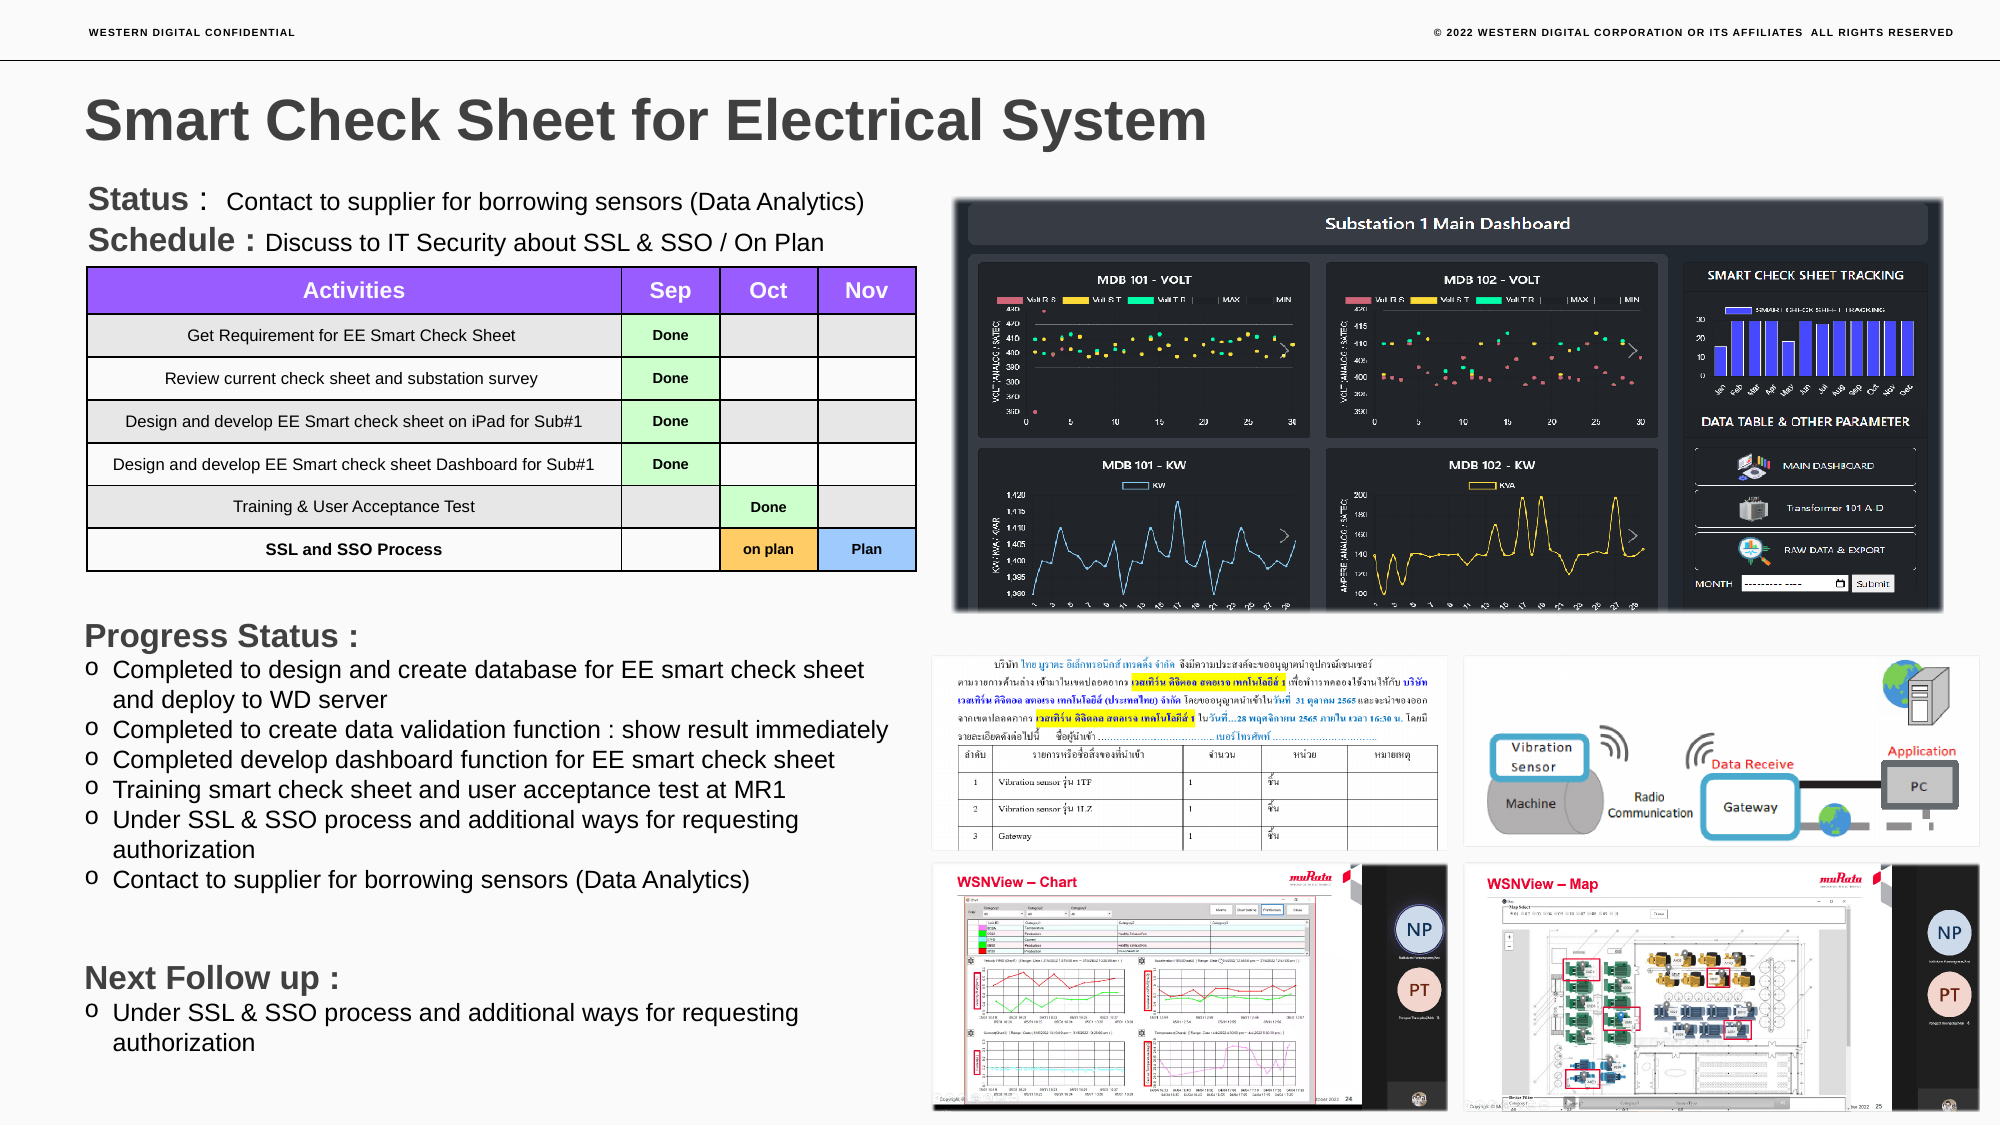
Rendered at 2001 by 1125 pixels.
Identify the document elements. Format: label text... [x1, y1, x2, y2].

table_cell [819, 486, 915, 527]
table_cell [819, 444, 915, 485]
table_cell SSL and SSO Process [88, 529, 621, 570]
text_box Status : Contact to supplier for borrowing sensors (Data Analytics) [73, 169, 1125, 210]
table_cell Plan [819, 529, 915, 570]
table_cell on plan [721, 529, 817, 570]
table_header Activities [88, 268, 621, 313]
table_cell [721, 401, 817, 442]
table_cell Done [622, 358, 719, 399]
picture [1463, 655, 1980, 847]
table_cell [622, 486, 719, 527]
table_cell Design and develop EE Smart check sheet Dashboard for Sub#1 [88, 444, 621, 485]
table_header Oct [721, 268, 817, 313]
table_cell [622, 529, 719, 570]
text_box Next Follow up : Under SSL & SSO process and additional ways for requesting authorization [69, 929, 902, 1064]
picture [931, 655, 1448, 851]
table_cell [721, 444, 817, 485]
table_cell [819, 401, 915, 442]
table_cell Done [622, 444, 719, 485]
table_cell [721, 358, 817, 399]
table_cell Training & User Acceptance Test [88, 486, 621, 527]
table_cell Done [622, 315, 719, 356]
text_box Smart Check Sheet for Electrical System [69, 74, 1282, 160]
table_cell Review current check sheet and substation survey [88, 358, 621, 399]
table_cell Done [622, 401, 719, 442]
picture [951, 196, 1944, 614]
table_cell Get Requirement for EE Smart Check Sheet [88, 315, 621, 356]
table_cell [819, 315, 915, 356]
picture [1463, 862, 1980, 1112]
table_cell [721, 315, 817, 356]
picture [931, 862, 1448, 1112]
table_cell Done [721, 486, 817, 527]
text_box Progress Status : Completed to design and create database for EE smart check sheet and deploy to WD server Completed to create data validation function : show result immediately Completed develop dashboard function for EE smart check sheet Training smart check sheet and user acceptance test at MR1 Under SSL & SSO process and additional ways for requesting authorization Contact to supplier for borrowing sensors (Data Analytics) [69, 586, 910, 901]
text_box Schedule : Discuss to IT Security about SSL & SSO / On Plan [73, 210, 951, 266]
table_header Sep [622, 268, 719, 313]
table_cell [819, 358, 915, 399]
table_header Nov [819, 268, 915, 313]
table_cell Design and develop EE Smart check sheet on iPad for Sub#1 [88, 401, 621, 442]
